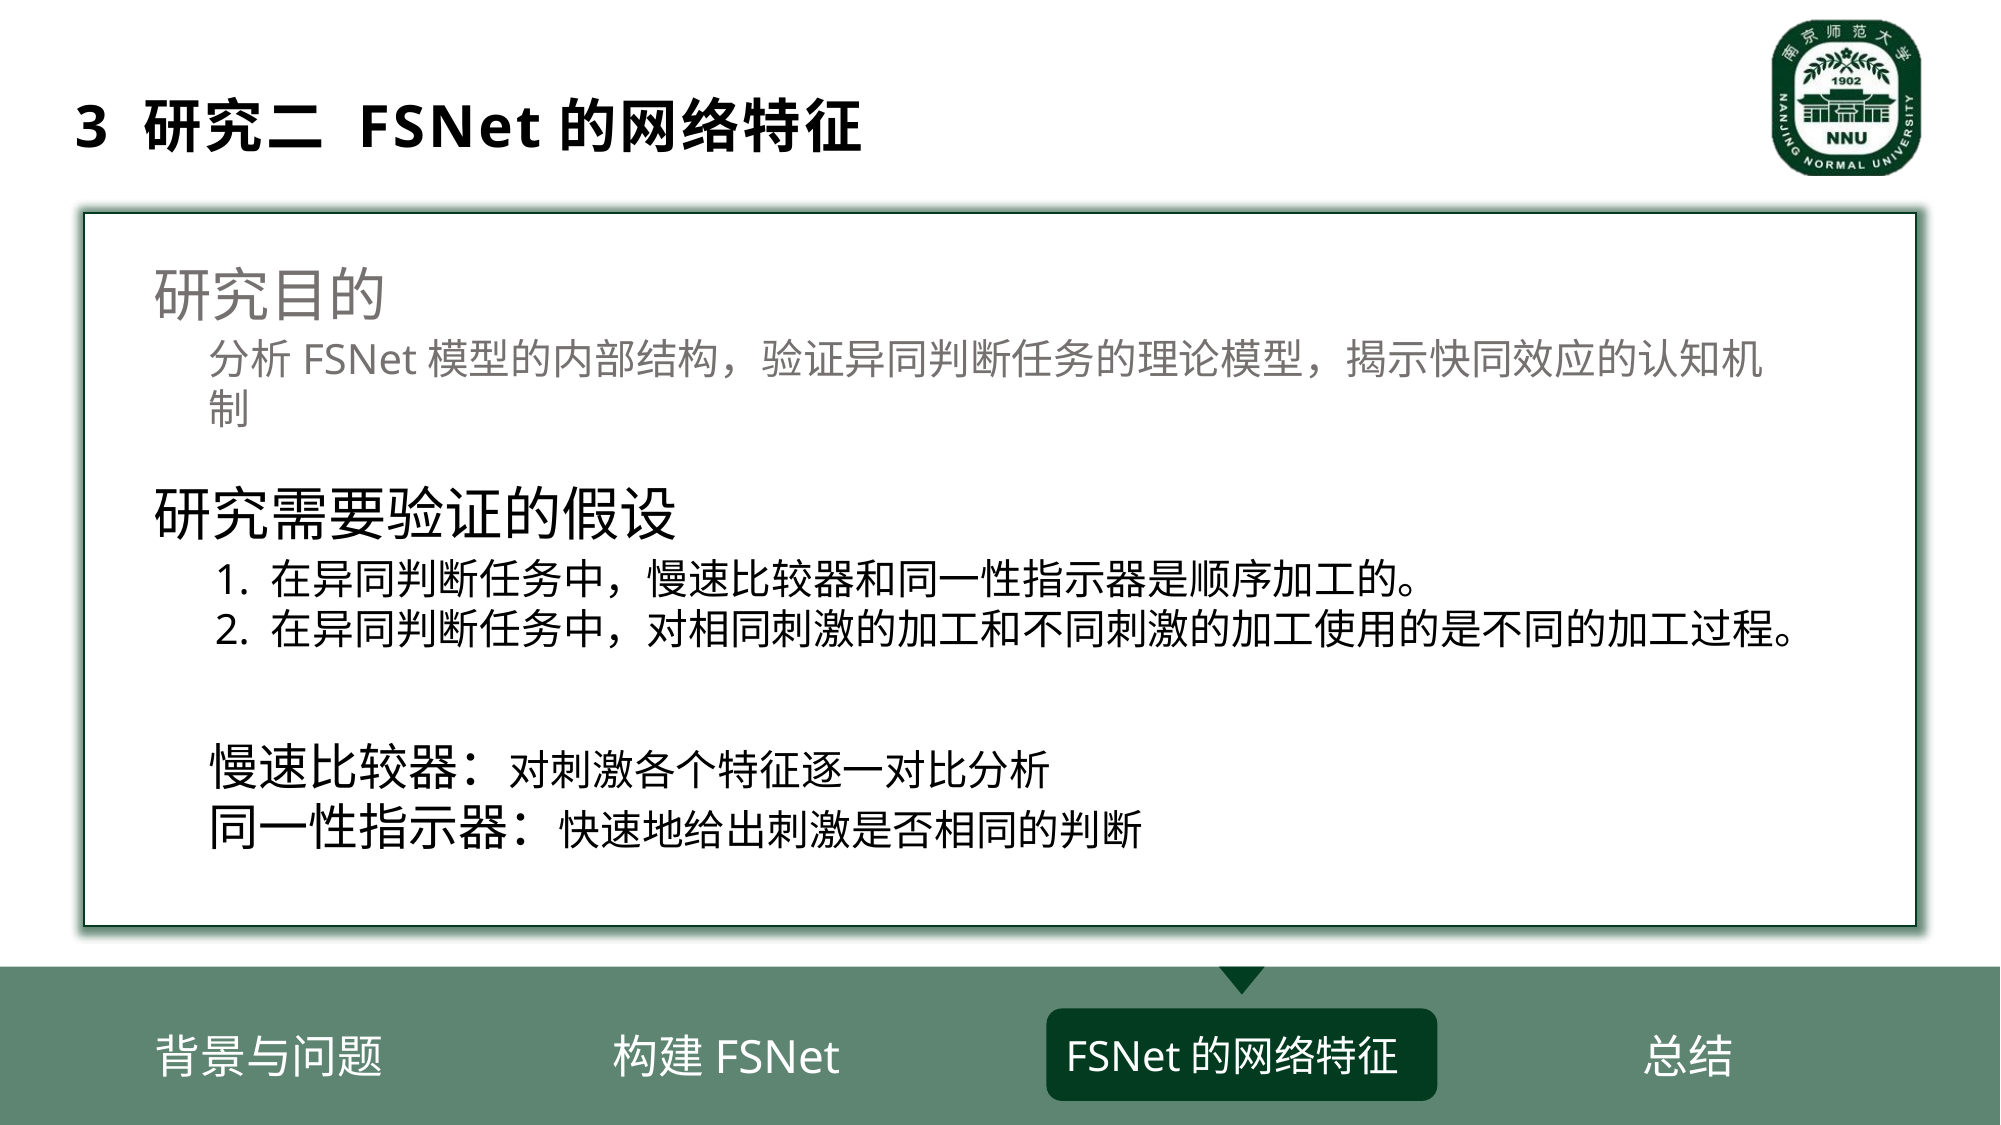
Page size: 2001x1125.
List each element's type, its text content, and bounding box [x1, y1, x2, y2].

text_box FSNet的网络特征 [1045, 1007, 1439, 1102]
text_box 背景与问题 [139, 1020, 399, 1090]
text_box 慢速比较器：对刺激各个特征逐一对比分析 同一性指示器：快速地给出刺激是否相同的判断 [193, 727, 1793, 864]
text_box 分析FSNet模型的内部结构，验证异同判断任务的理论模型，揭示快同效应的认知机制 [193, 324, 1808, 441]
text_box [0, 966, 2000, 1125]
text_box 总结 [1627, 1020, 1749, 1090]
text_box 研究需要验证的假设 [138, 398, 1493, 555]
text_box 研究目的 [138, 180, 1493, 337]
text_box [83, 212, 1917, 927]
text_box 3 研究二 FSNet的网络特征 [60, 81, 1724, 167]
text_box [1216, 965, 1267, 997]
picture [1724, 14, 1970, 182]
text_box 1. 在异同判断任务中，慢速比较器和同一性指示器是顺序加工的。 2. 在异同判断任务中，对相同刺激的加工和不同刺激的加工使用的是不同的加工过程。 [199, 544, 1917, 661]
text_box 构建FSNet [597, 1020, 1048, 1090]
